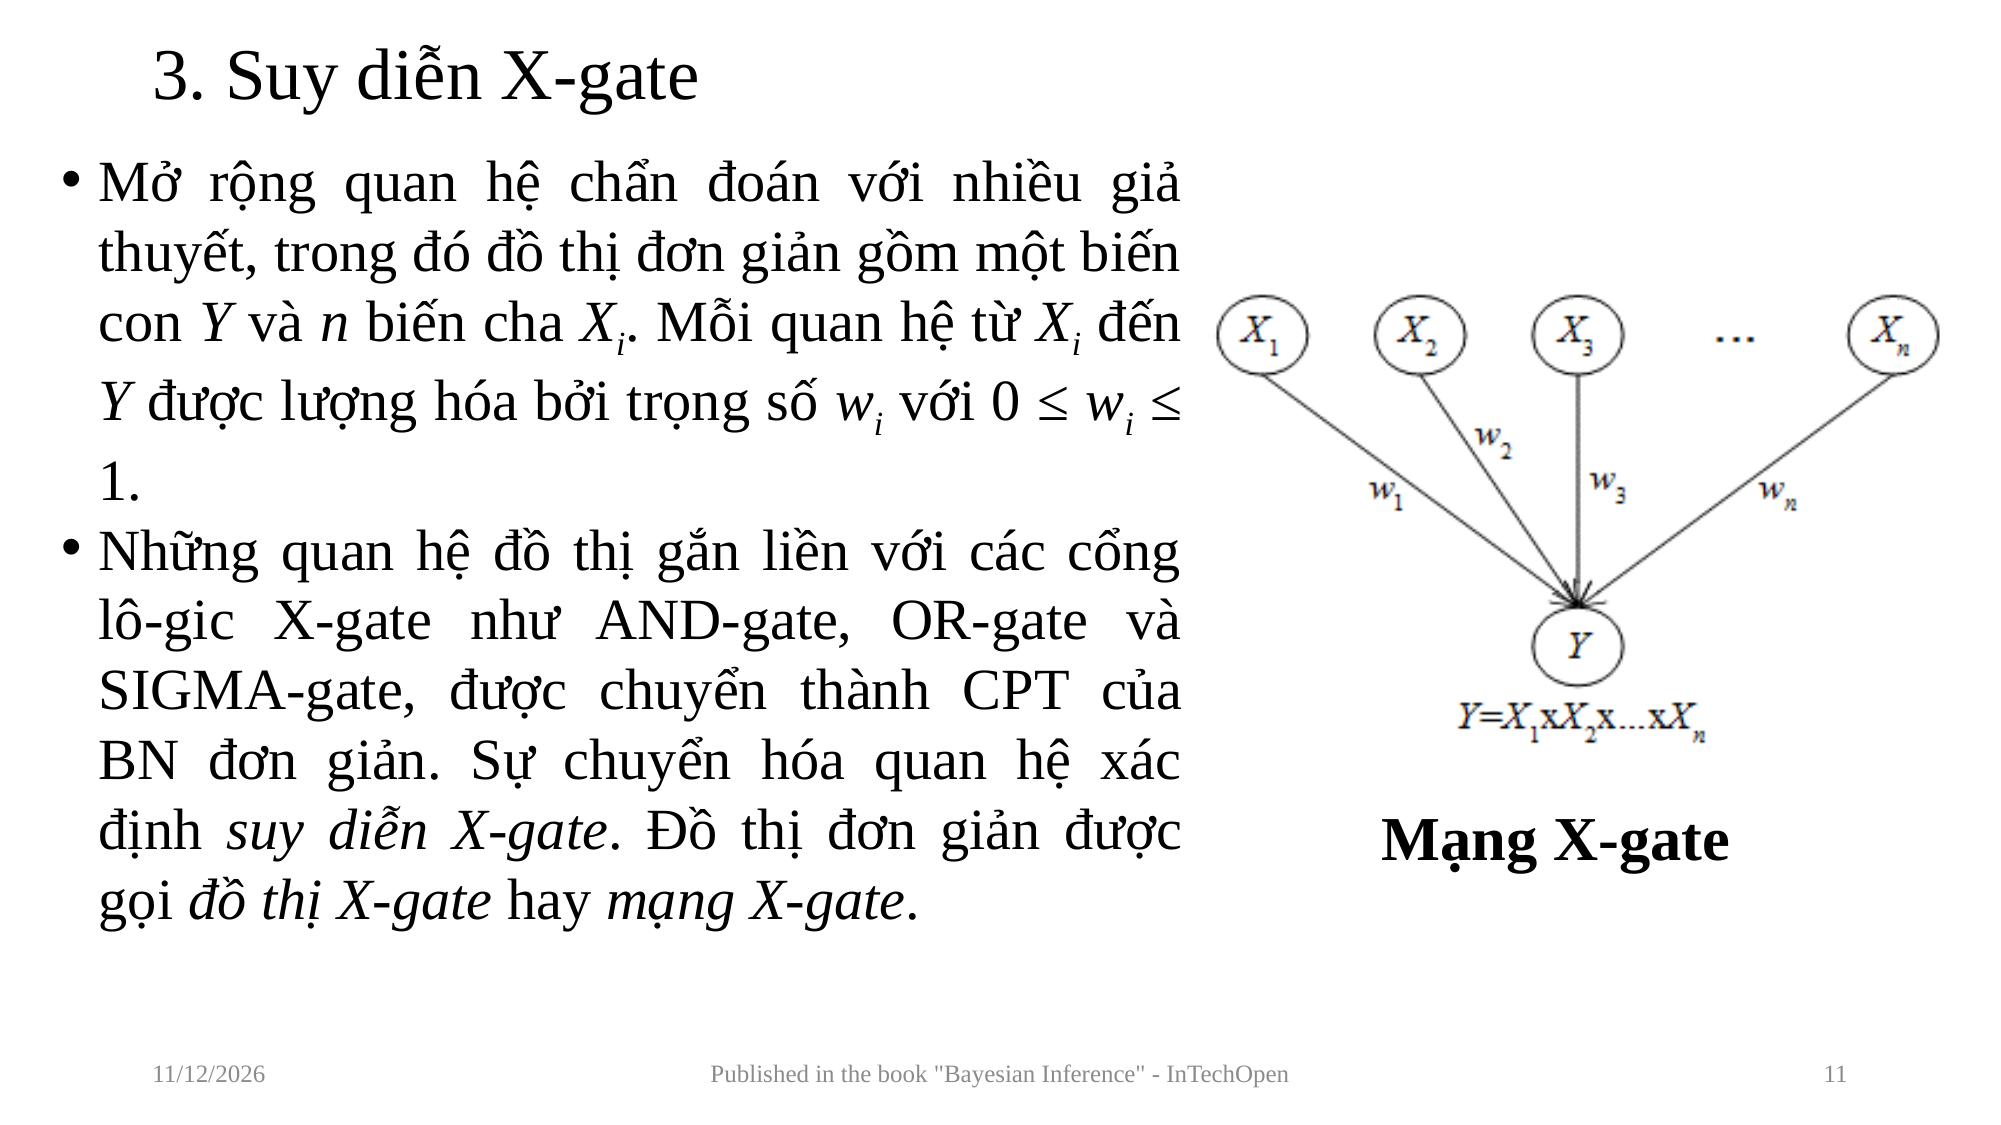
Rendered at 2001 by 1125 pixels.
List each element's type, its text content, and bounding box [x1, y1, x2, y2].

title 3. Suy diễn X-gate [137, 16, 1863, 125]
text_box Mạng X-gate [1366, 790, 1746, 880]
list Mở rộng quan hệ chẩn đoán với nhiều giả thuyết, trong đó đồ thị đơn giản gồm một biến con Y và n biến cha Xi. Mỗi quan hệ từ Xi đến Y được lượng hóa bởi trọng số wi với 0 ≤ wi ≤ 1. Những quan hệ đồ thị gắn liền với các cổng lô-gic X-gate như AND-gate, OR-gate và SIGMA-gate, được chuyển thành CPT của BN đơn giản. Sự chuyển hóa quan hệ xác định suy diễn X-gate. Đồ thị đơn giản được gọi đồ thị X-gate hay mạng X-gate. [46, 135, 1198, 1066]
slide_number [137, 1042, 588, 1103]
slide_number 11 [1412, 1042, 1863, 1103]
picture [1208, 290, 1947, 748]
footer Published in the book "Bayesian Inference" - InTechOpen [662, 1042, 1338, 1103]
